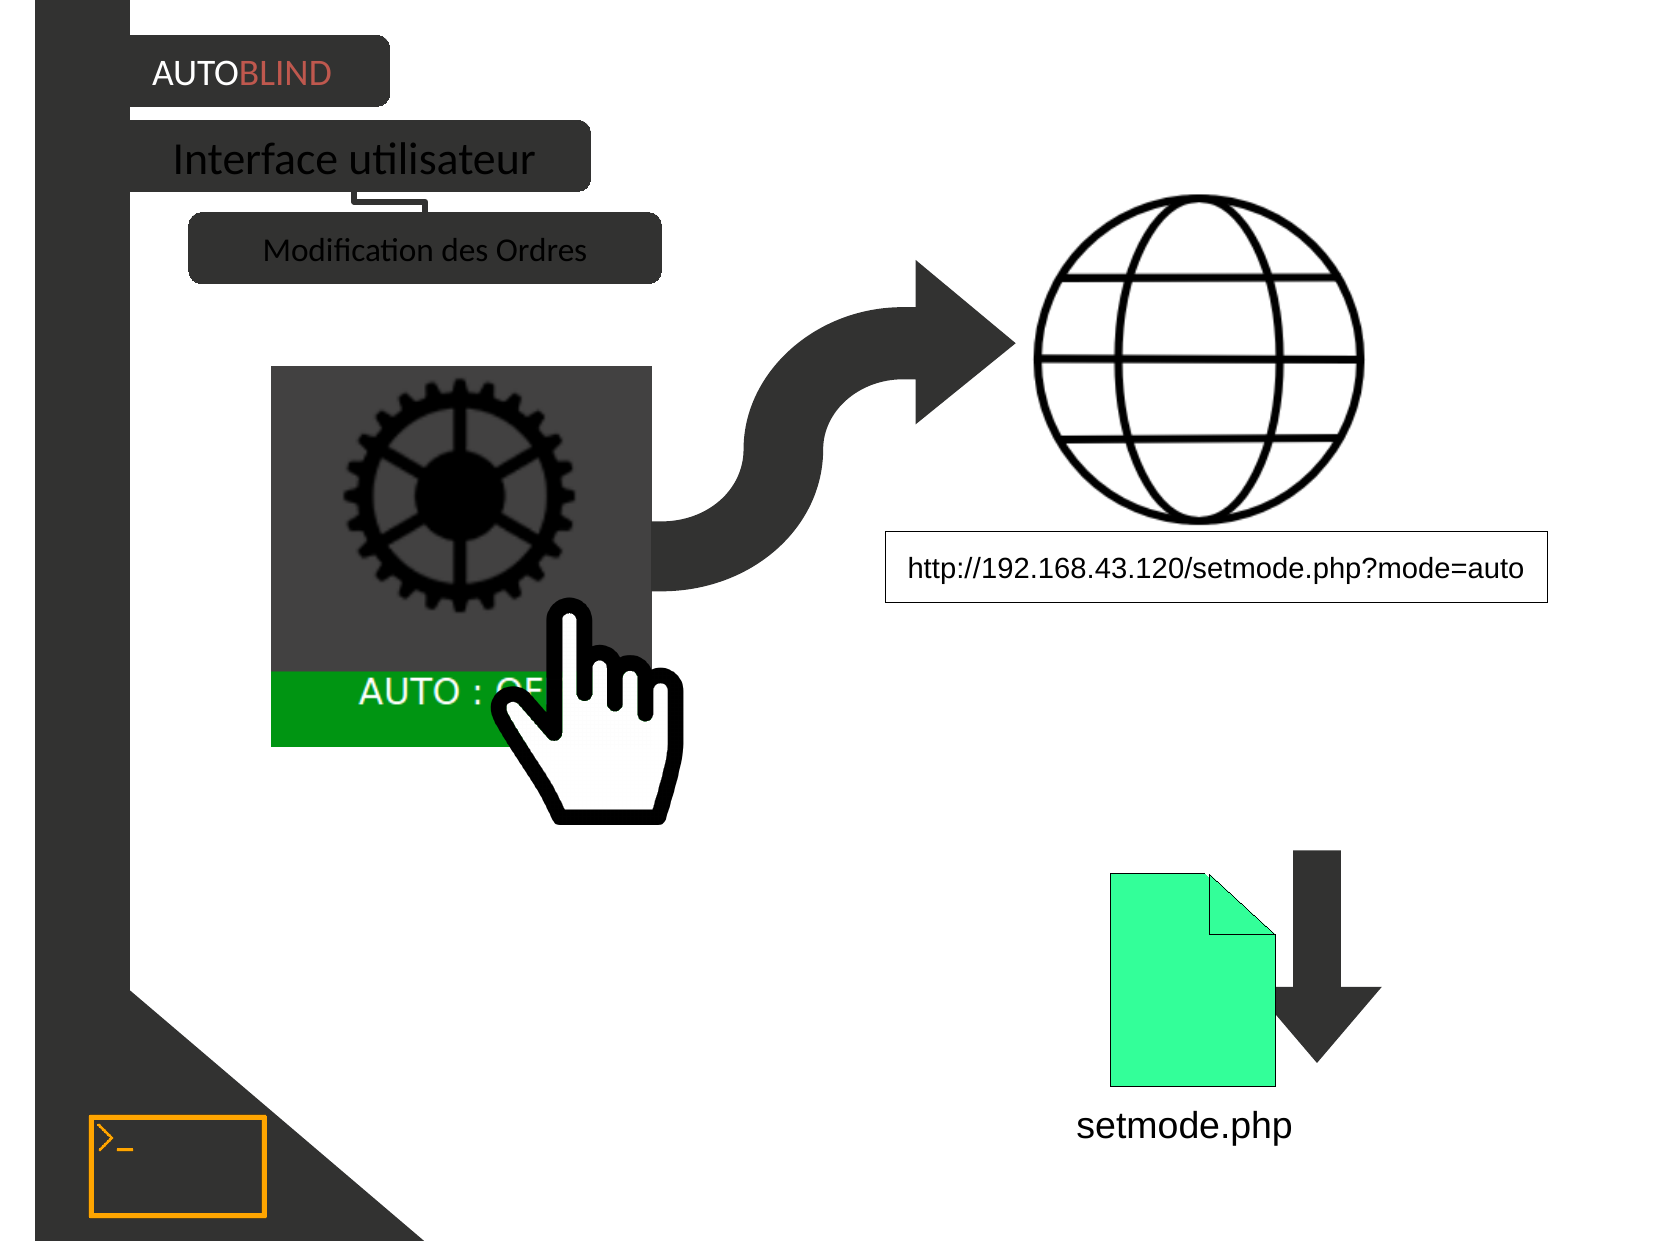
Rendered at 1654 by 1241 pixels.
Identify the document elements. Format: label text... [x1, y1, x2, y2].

text_box http://192.168.43.120/setmode.php?mode=auto [885, 531, 1548, 603]
picture [987, 189, 1418, 544]
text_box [354, 191, 426, 213]
text_box Modification des Ordres [188, 212, 662, 284]
text_box [1209, 874, 1276, 935]
text_box [656, 259, 982, 589]
text_box [118, 1114, 425, 1241]
picture [82, 1109, 272, 1223]
text_box [118, 980, 269, 1108]
text_box Interface utilisateur [118, 120, 591, 192]
text_box [1110, 873, 1276, 1087]
text_box [35, 0, 130, 1241]
text_box [1192, 862, 1288, 945]
text_box AUTOBLIND [130, 35, 390, 107]
text_box setmode.php [1051, 1094, 1323, 1193]
text_box [1276, 850, 1382, 1063]
picture [271, 366, 723, 841]
